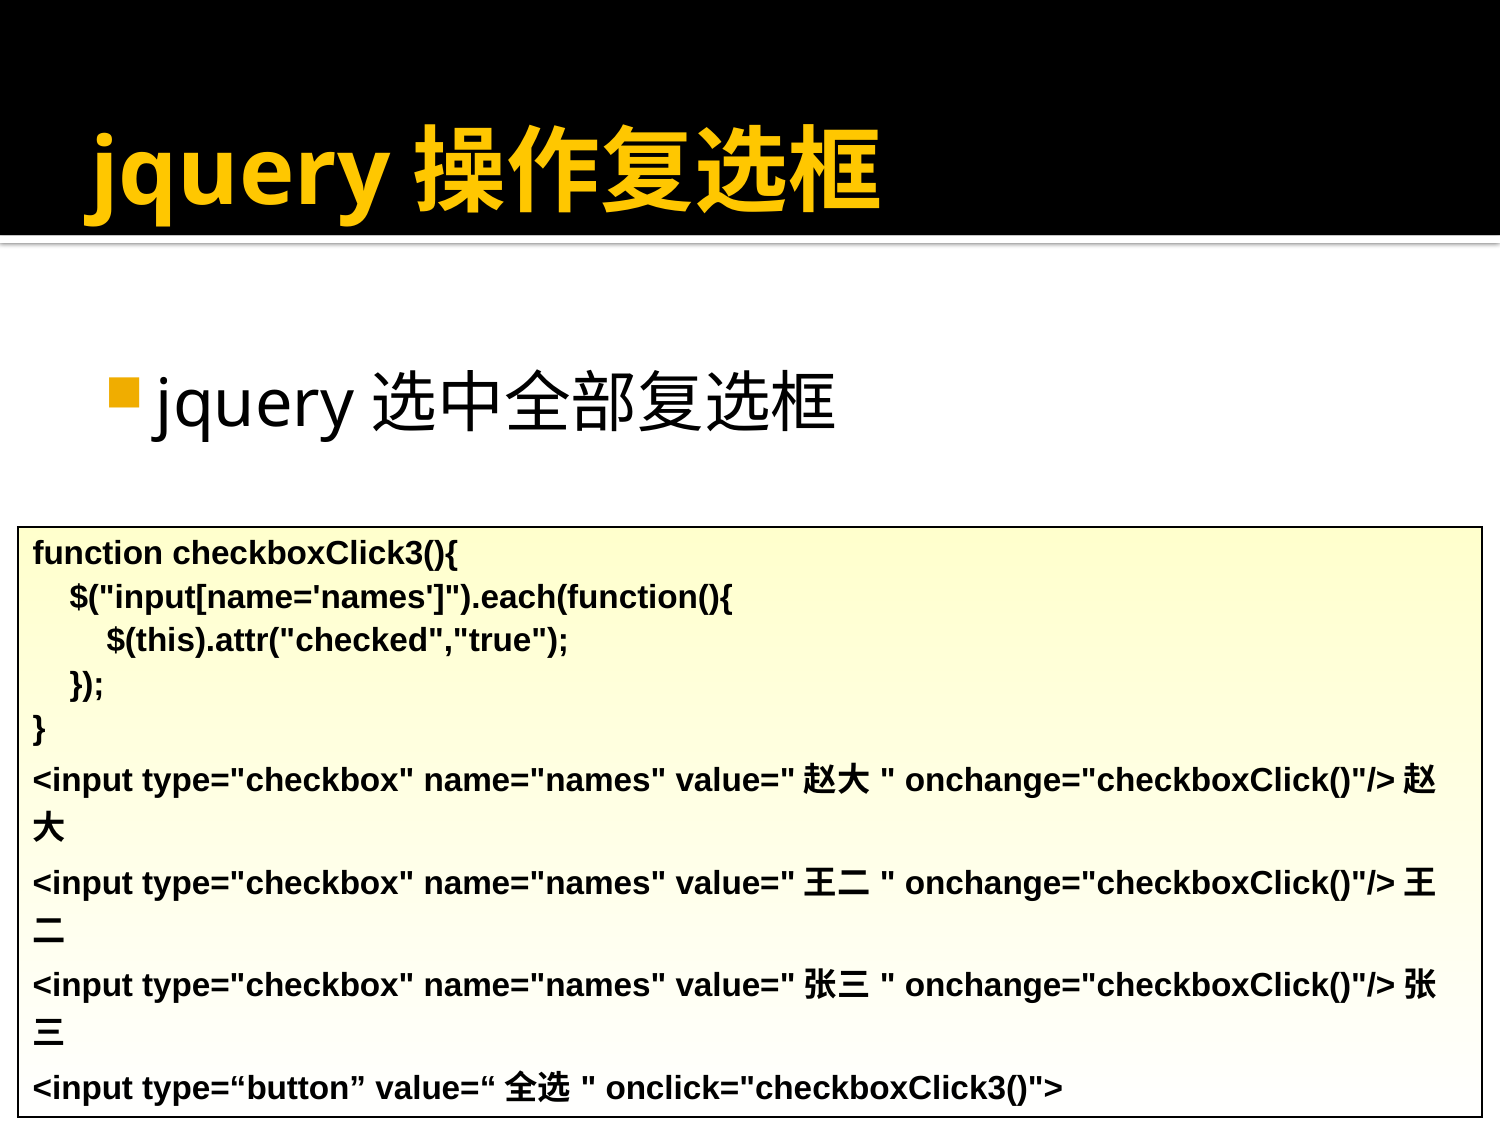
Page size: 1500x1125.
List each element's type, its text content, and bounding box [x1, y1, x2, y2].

list jquery选中全部复选框 [74, 344, 1426, 526]
table_header function checkboxClick3(){ $("input[name='names']").each(function(){ $(this).attr("checked","true"); }); } <input type="checkbox" name="names" value="赵大" onchange="checkboxClick()"/>赵大 <input type="checkbox" name="names" value="王二" onchange="checkboxClick()"/>王二 <input type="checkbox" name="names" value="张三" onchange="checkboxClick()"/>张三 <input type=“button” value=“全选" onclick="checkboxClick3()"> [19, 528, 1481, 1116]
title jquery操作复选框 [75, 101, 998, 232]
